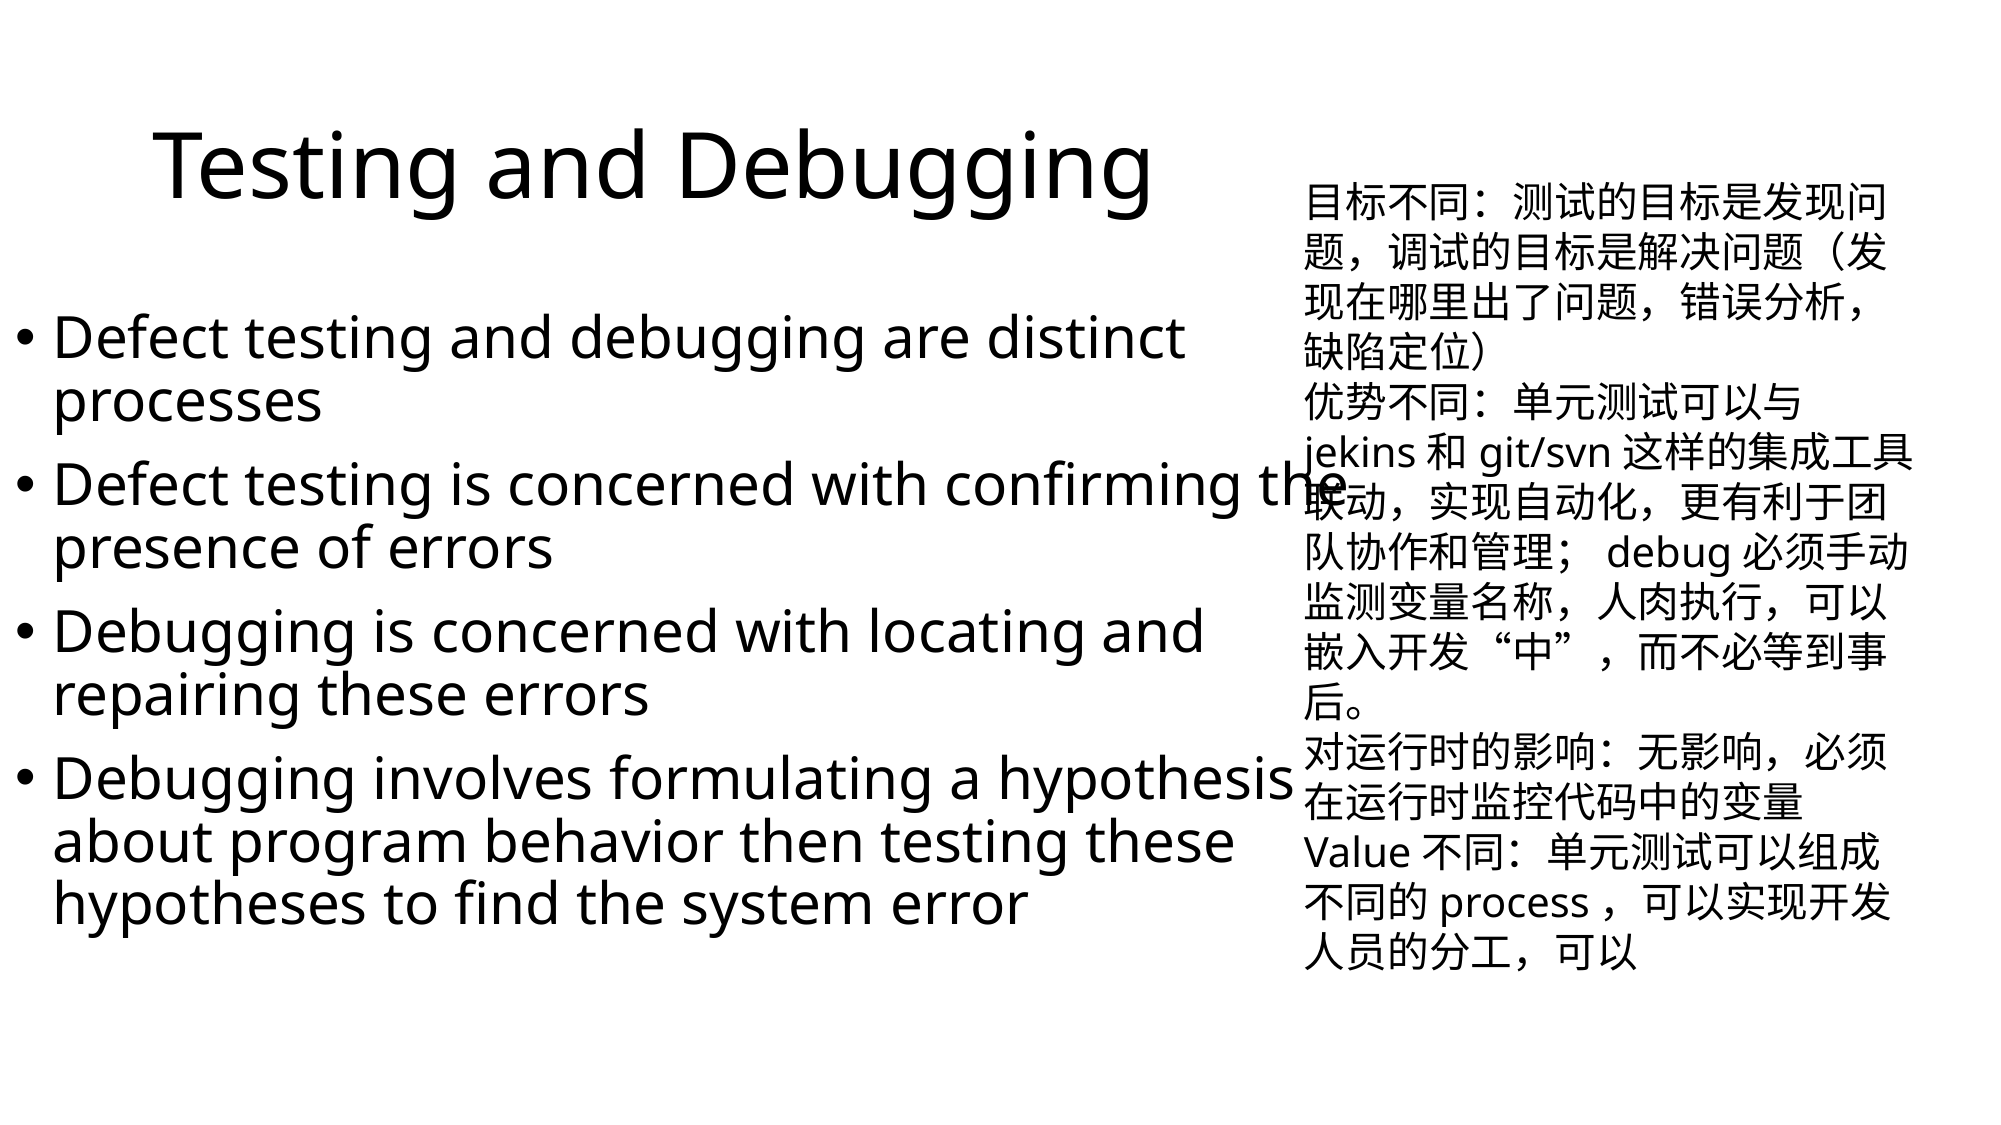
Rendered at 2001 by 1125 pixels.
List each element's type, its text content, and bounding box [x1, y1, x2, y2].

title Testing and Debugging [137, 59, 1863, 278]
text_box 目标不同：测试的目标是发现问题，调试的目标是解决问题（发现在哪里出了问题，错误分析，缺陷定位） 优势不同：单元测试可以与jekins和git/svn这样的集成工具联动，实现自动化，更有利于团队协作和管理；debug必须手动监测变量名称，人肉执行，可以嵌入开发“中”，而不必等到事后。 对运行时的影响：无影响，必须在运行时监控代码中的变量 Value不同：单元测试可以组成不同的process，可以实现开发人员的分工，可以 [1288, 168, 1937, 1084]
list Defect testing and debugging are distinct processes Defect testing is concerned with confirming the presence of errors Debugging is concerned with locating and repairing these errors Debugging involves formulating a hypothesis about program behavior then testing these hypotheses to find the system error [0, 301, 1288, 1015]
